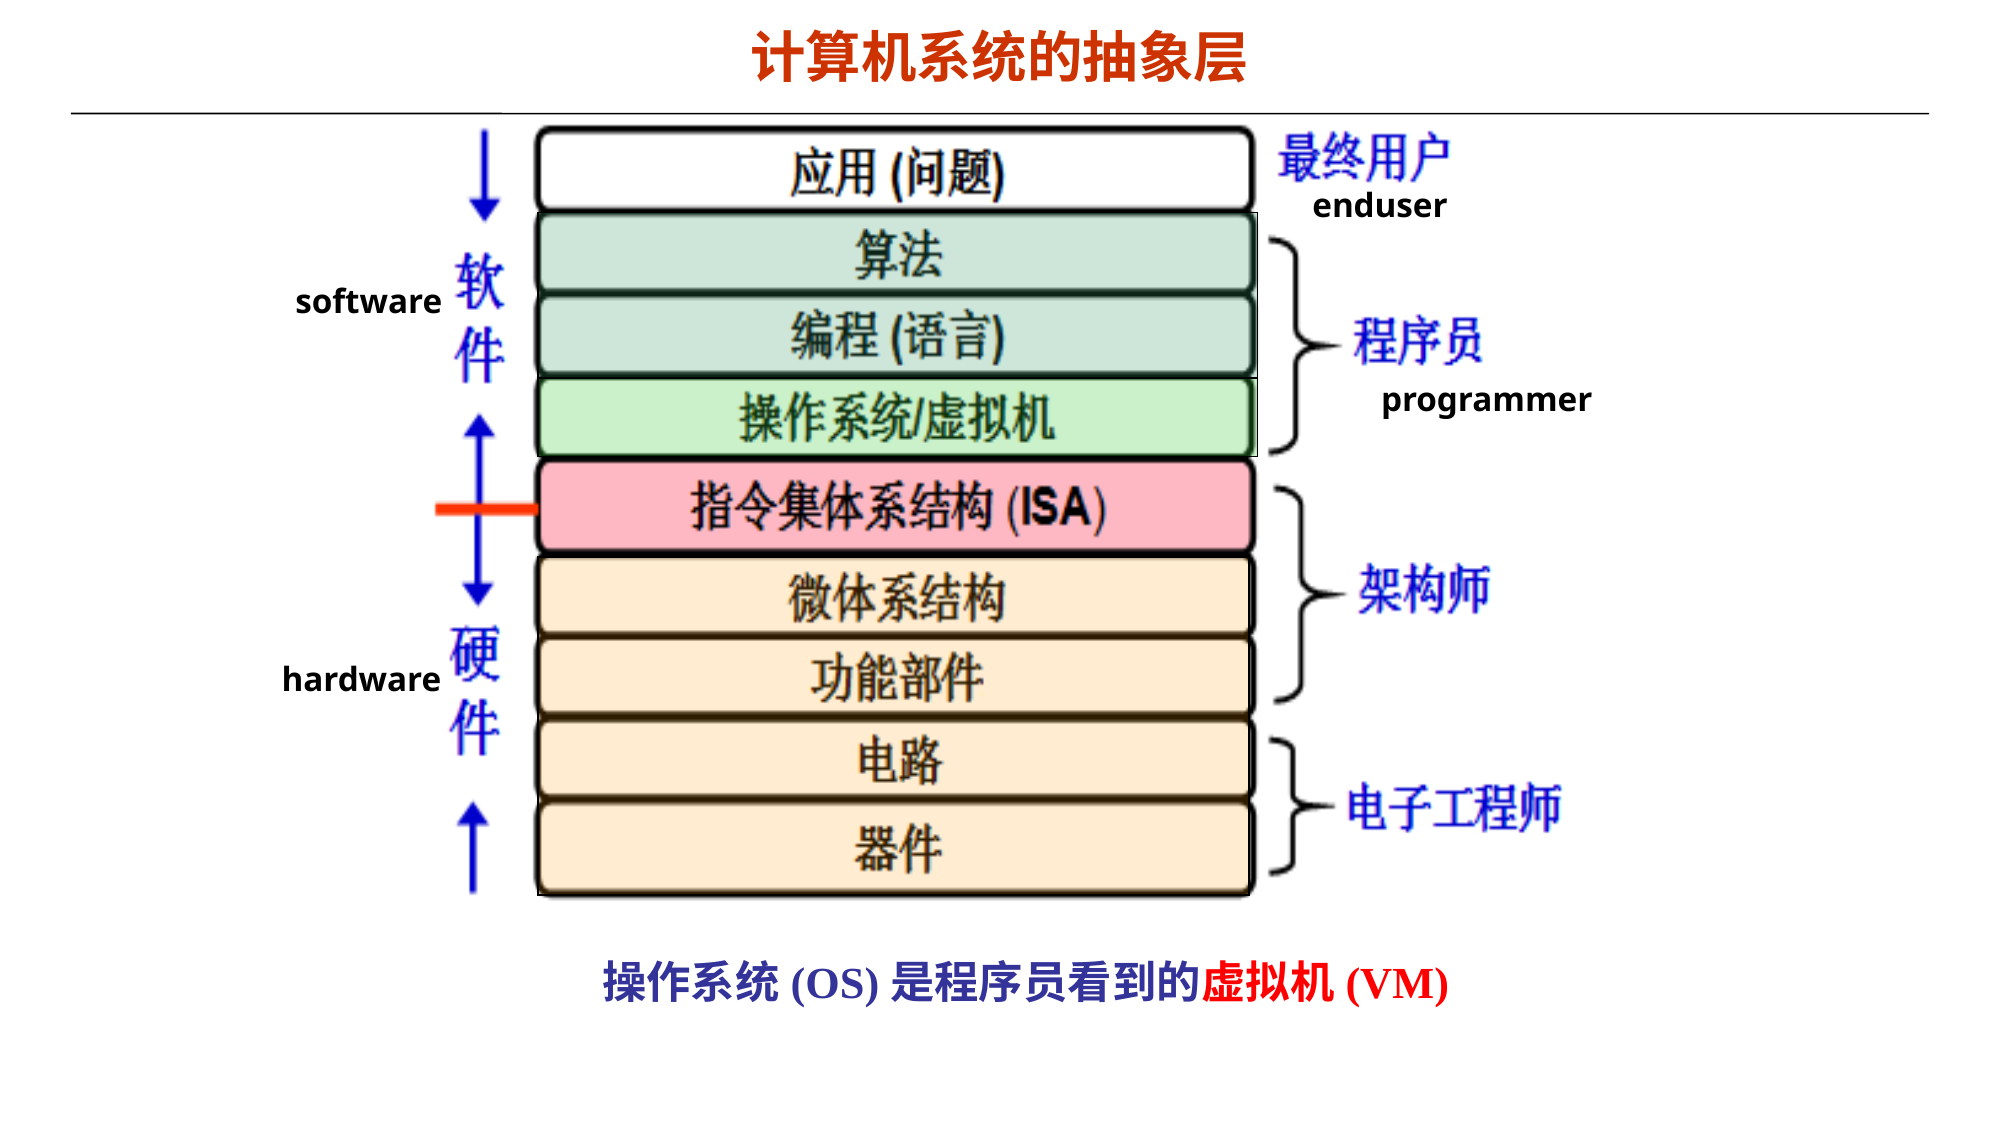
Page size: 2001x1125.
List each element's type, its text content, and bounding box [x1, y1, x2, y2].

text_box hardware [254, 650, 426, 706]
text_box software [269, 273, 426, 328]
text_box 操作系统(OS)是程序员看到的虚拟机(VM) [394, 946, 1657, 1015]
text_box programmer [1574, 370, 1642, 426]
title 计算机系统的抽象层 [325, 9, 1675, 102]
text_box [431, 119, 1569, 910]
